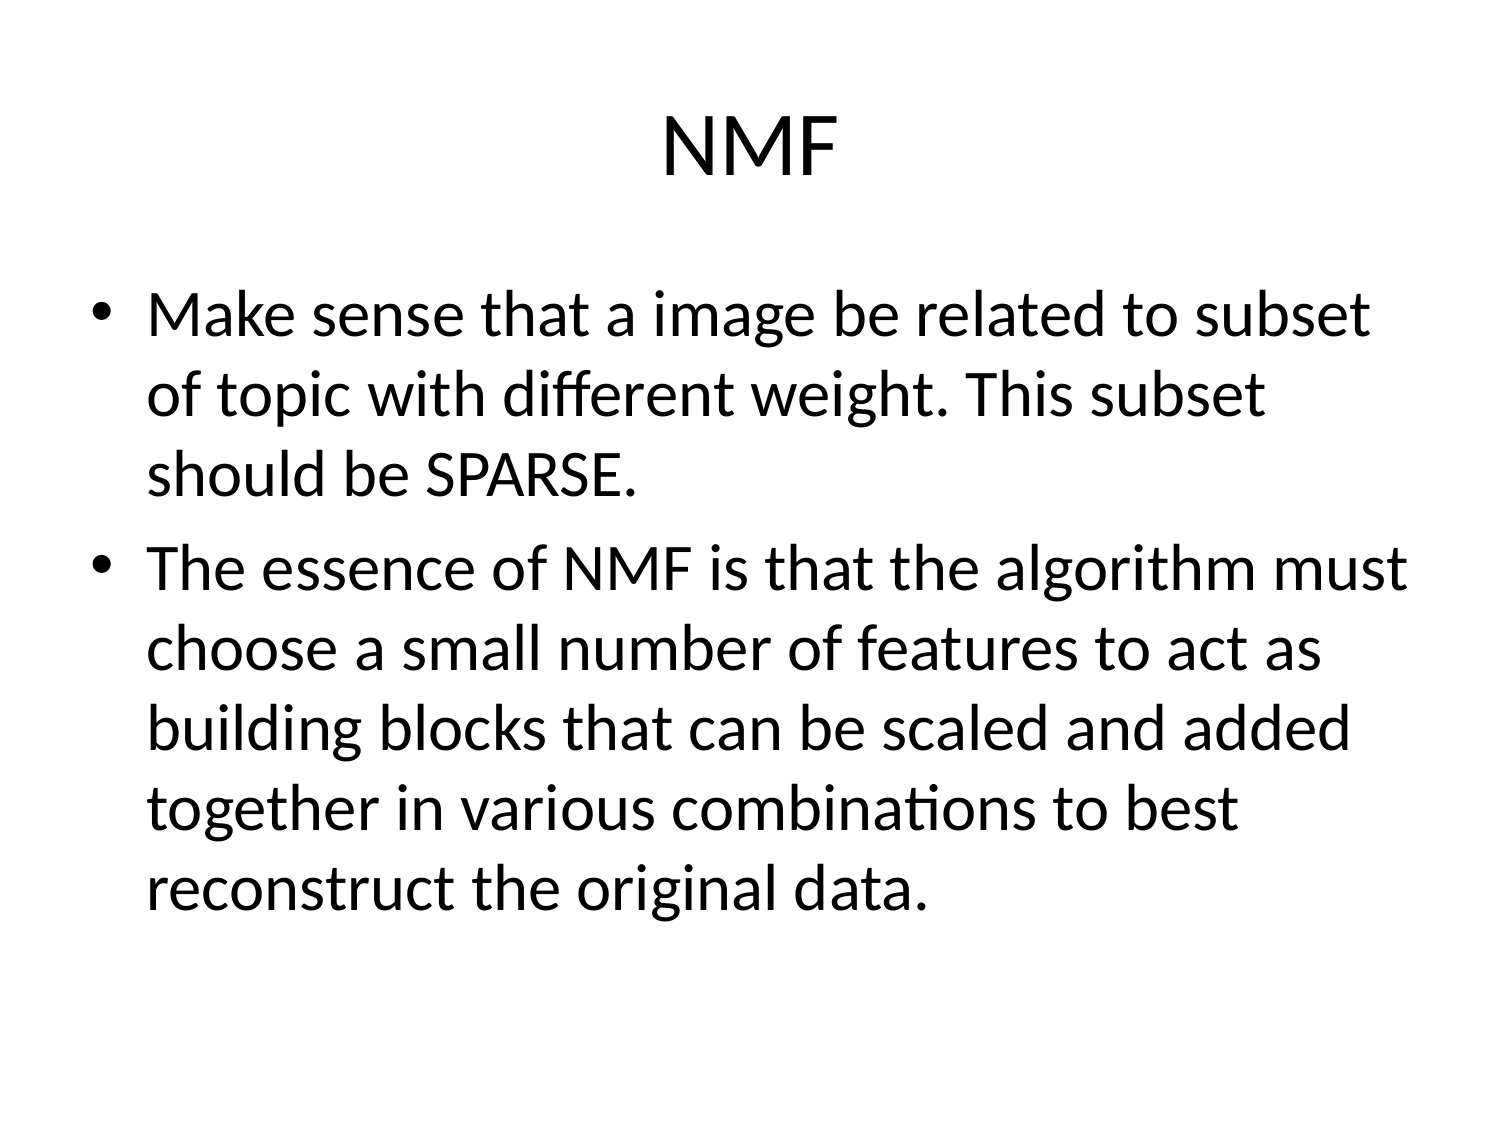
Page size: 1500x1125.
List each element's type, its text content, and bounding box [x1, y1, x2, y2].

list Make sense that a image be related to subset of topic with different weight. This subset should be SPARSE. The essence of NMF is that the algorithm must choose a small number of features to act as building blocks that can be scaled and added together in various combinations to best reconstruct the original data. [75, 262, 1425, 1005]
title NMF [75, 45, 1425, 233]
